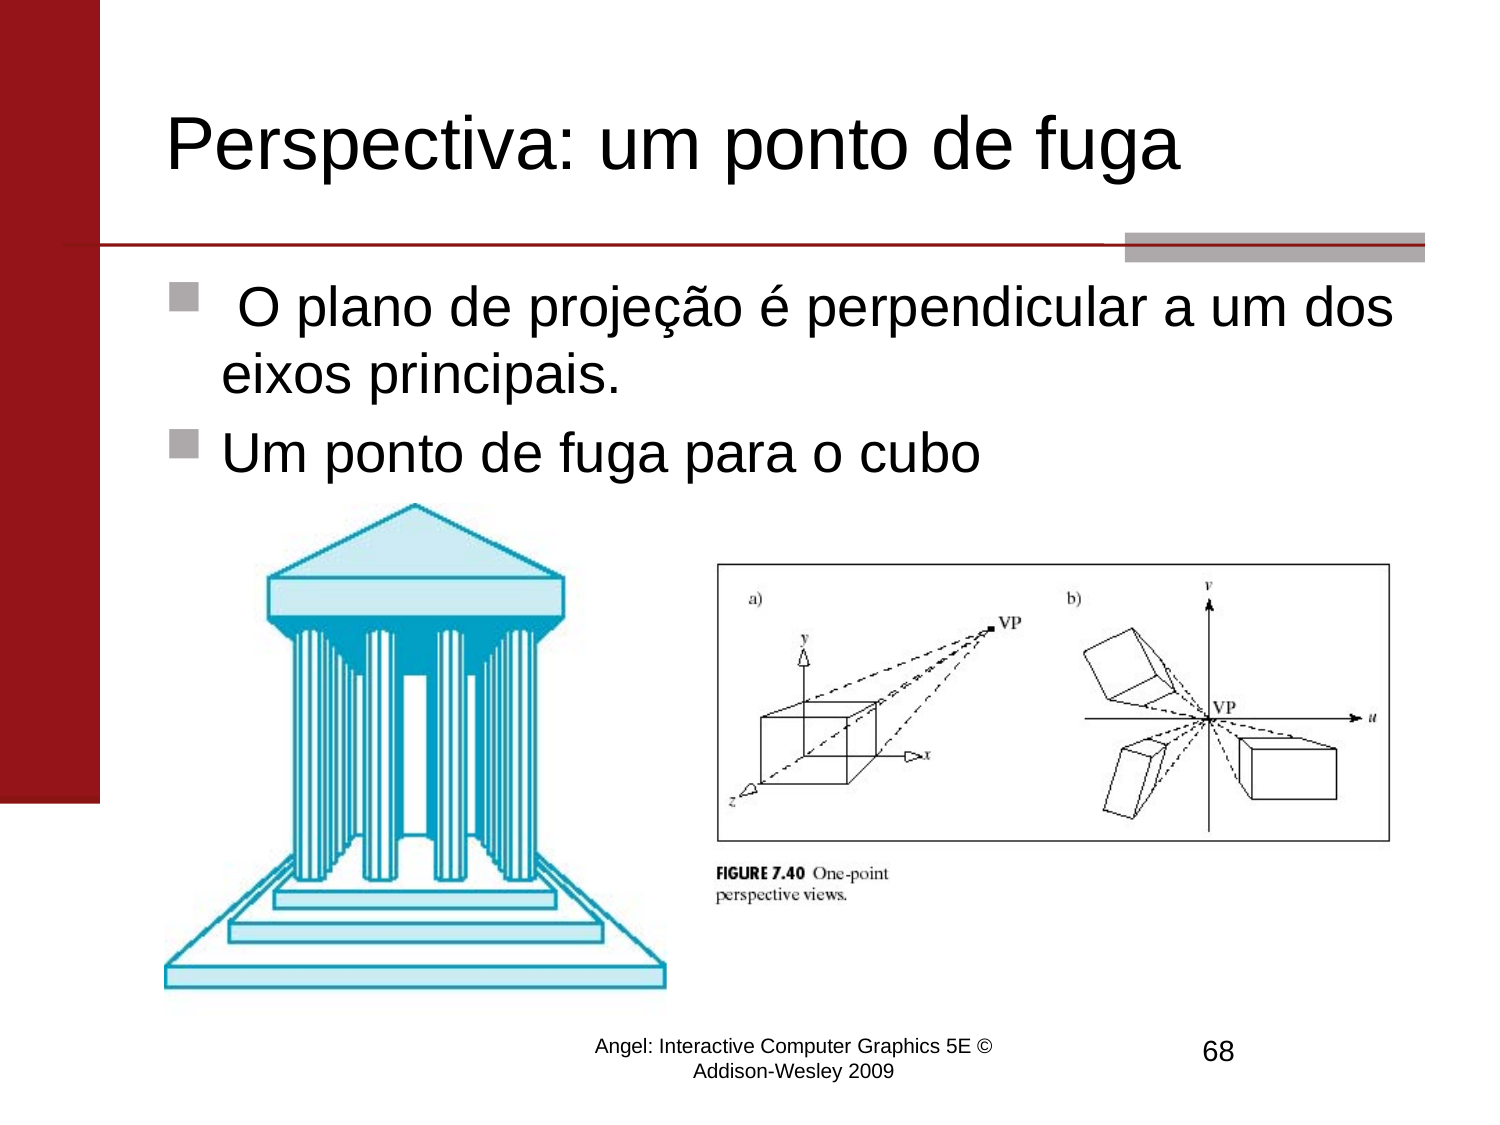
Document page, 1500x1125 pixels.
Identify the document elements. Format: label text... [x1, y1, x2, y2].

list O plano de projeção é perpendicular a um dos eixos principais. Um ponto de fuga para o cubo [149, 262, 1426, 1006]
picture [163, 503, 667, 1030]
picture [691, 550, 1405, 911]
footer Angel: Interactive Computer Graphics 5E © Addison-Wesley 2009 [549, 1024, 1038, 1101]
slide_number 68 [1112, 1024, 1426, 1101]
title Perspectiva: um ponto de fuga [149, 45, 1426, 234]
